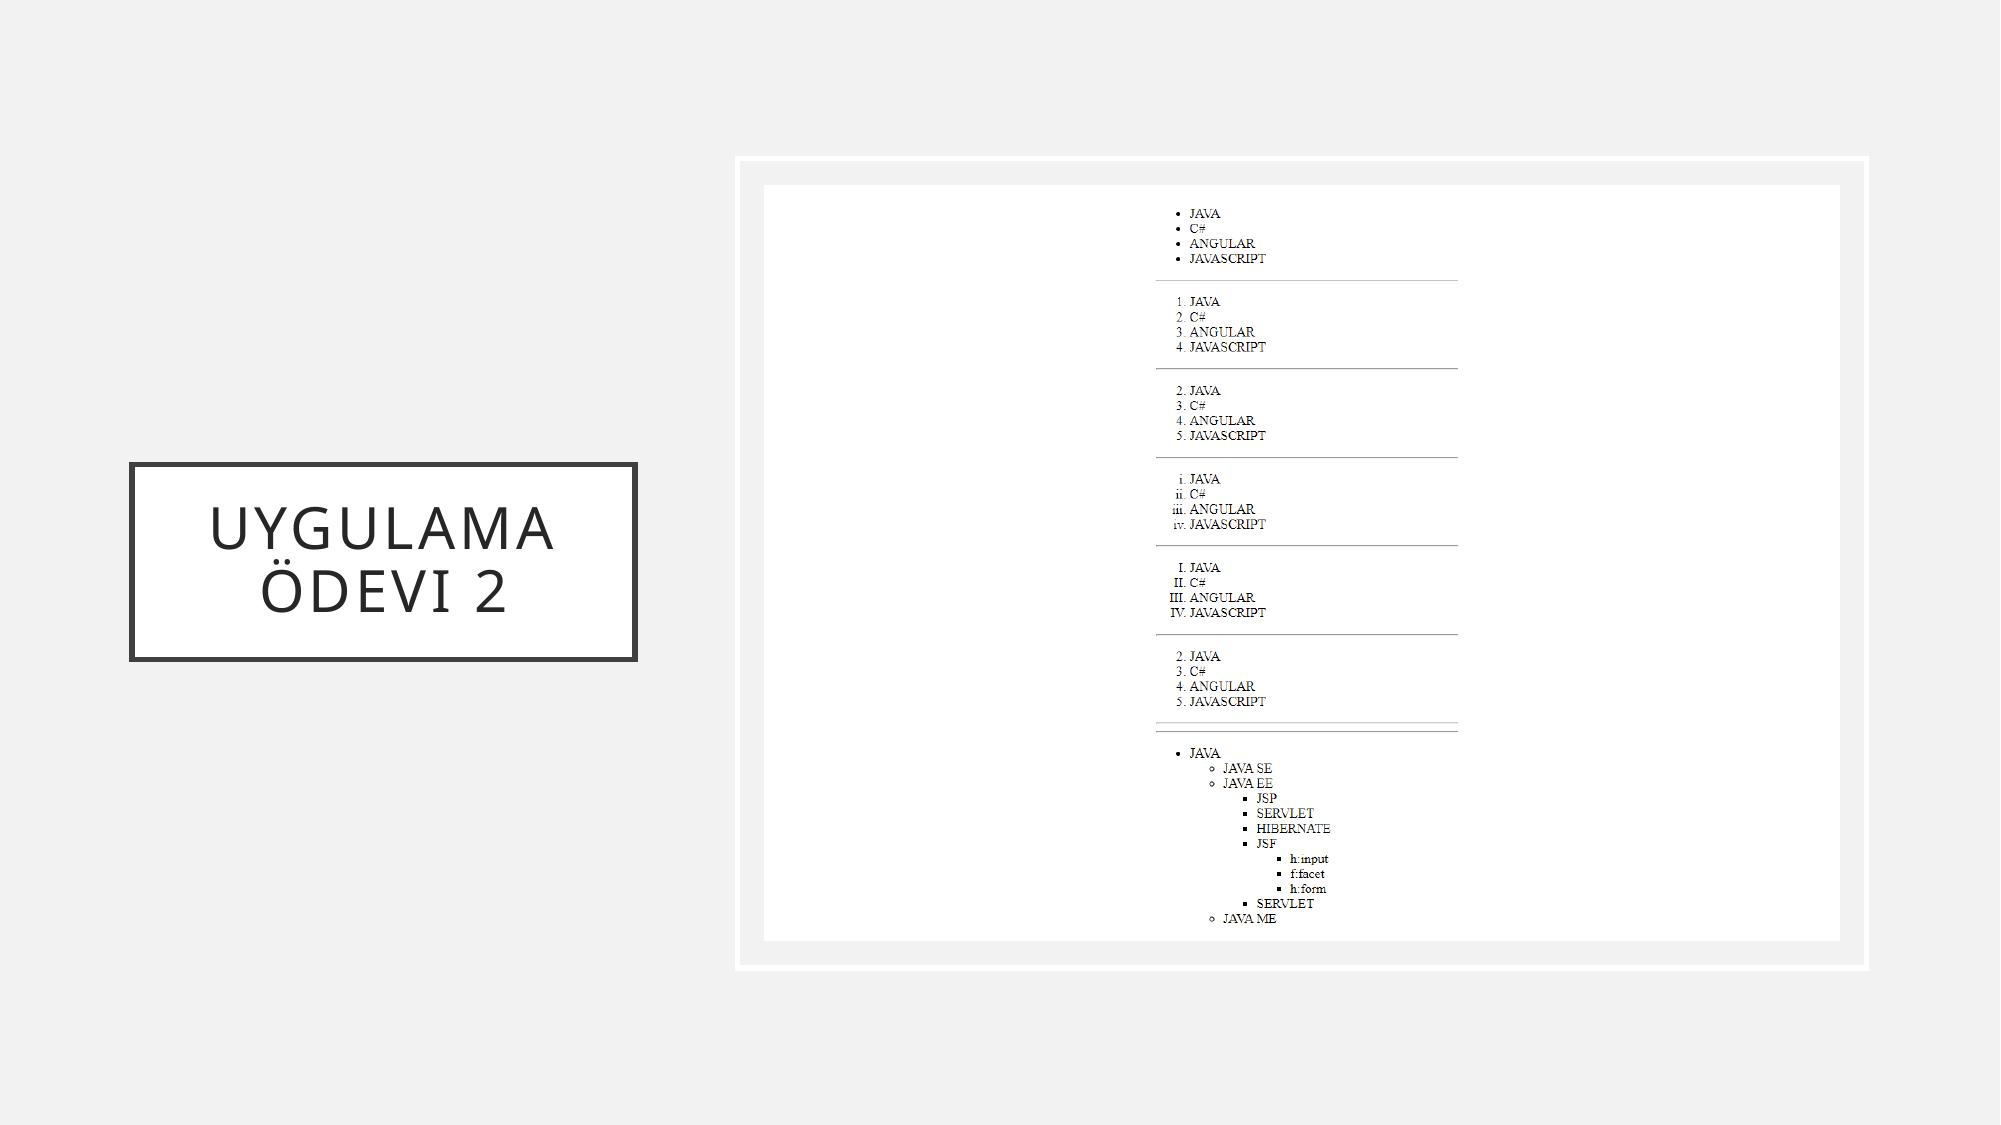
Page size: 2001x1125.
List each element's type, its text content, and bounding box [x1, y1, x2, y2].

text_box [736, 157, 1868, 969]
picture [1149, 194, 1458, 941]
title Uygulama ödevi 2 [129, 462, 638, 662]
text_box [763, 184, 1841, 942]
